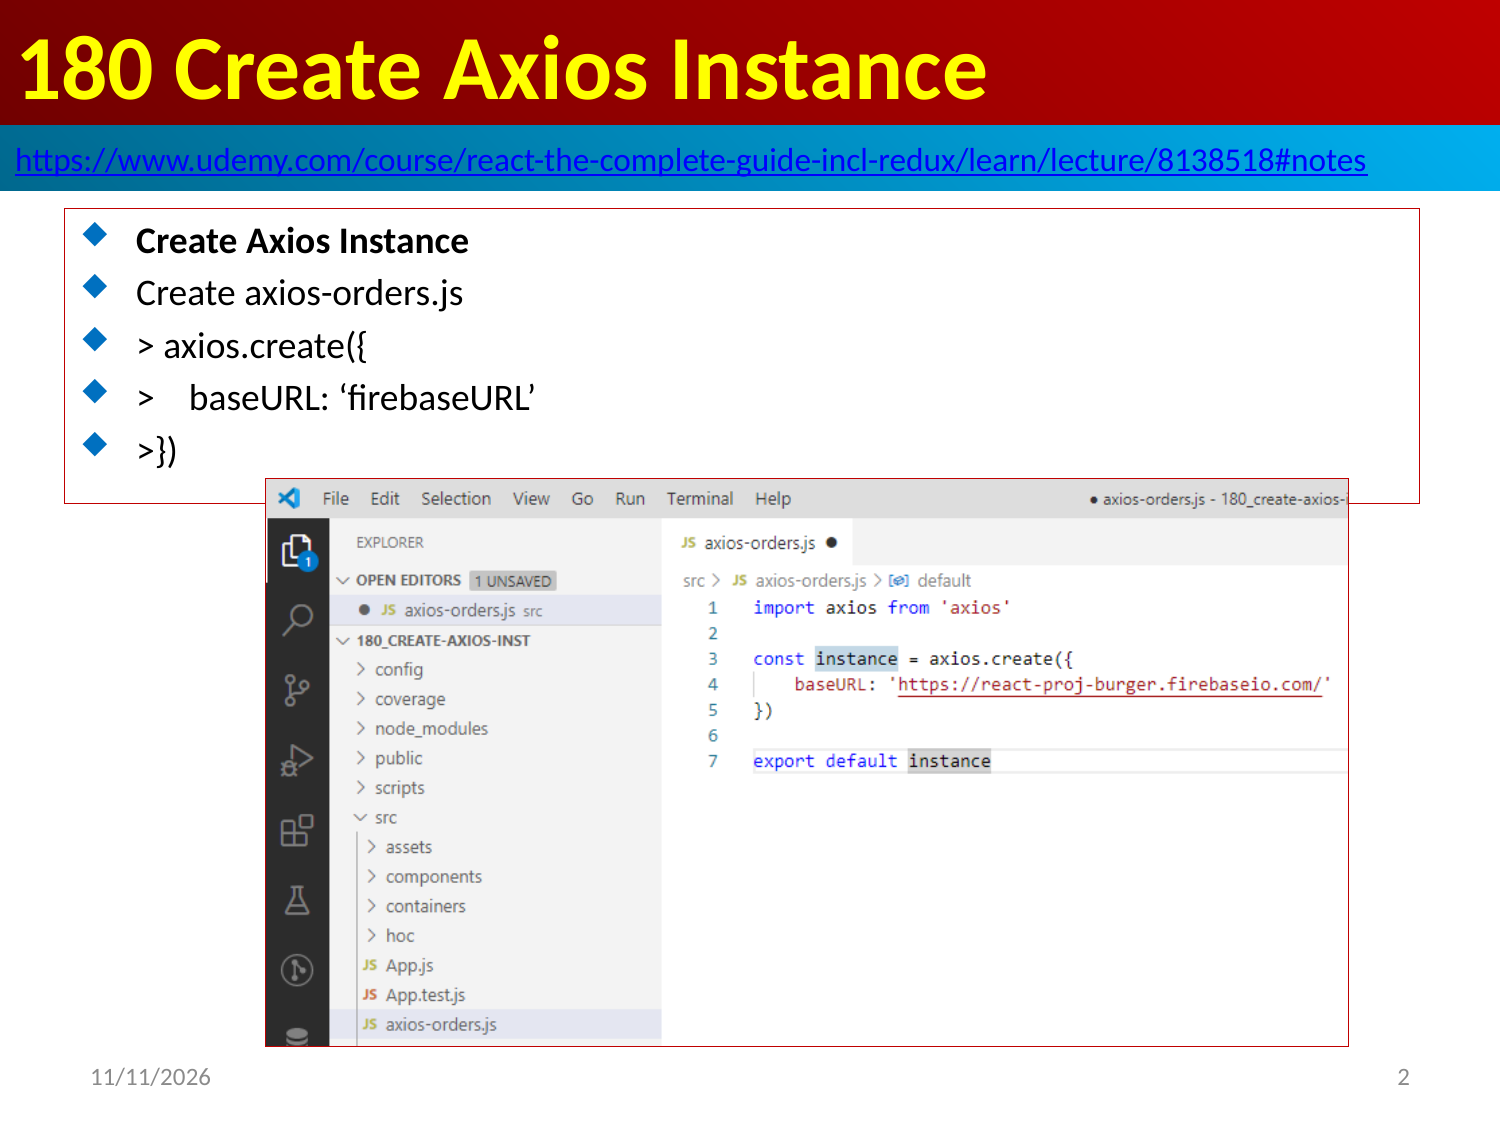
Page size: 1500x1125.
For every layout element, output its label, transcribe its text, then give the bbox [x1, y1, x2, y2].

picture [265, 478, 1349, 1047]
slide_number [75, 1042, 425, 1109]
title 180 Create Axios Instance [0, 0, 1500, 125]
slide_number 2 [1074, 1042, 1425, 1109]
subtitle Create Axios Instance Create axios-orders.js > axios.create({ > baseURL: ‘firebaseURL’ >}) [64, 208, 1420, 504]
text_box https://www.udemy.com/course/react-the-complete-guide-incl-redux/learn/lecture/8138518#notes [0, 125, 1500, 191]
